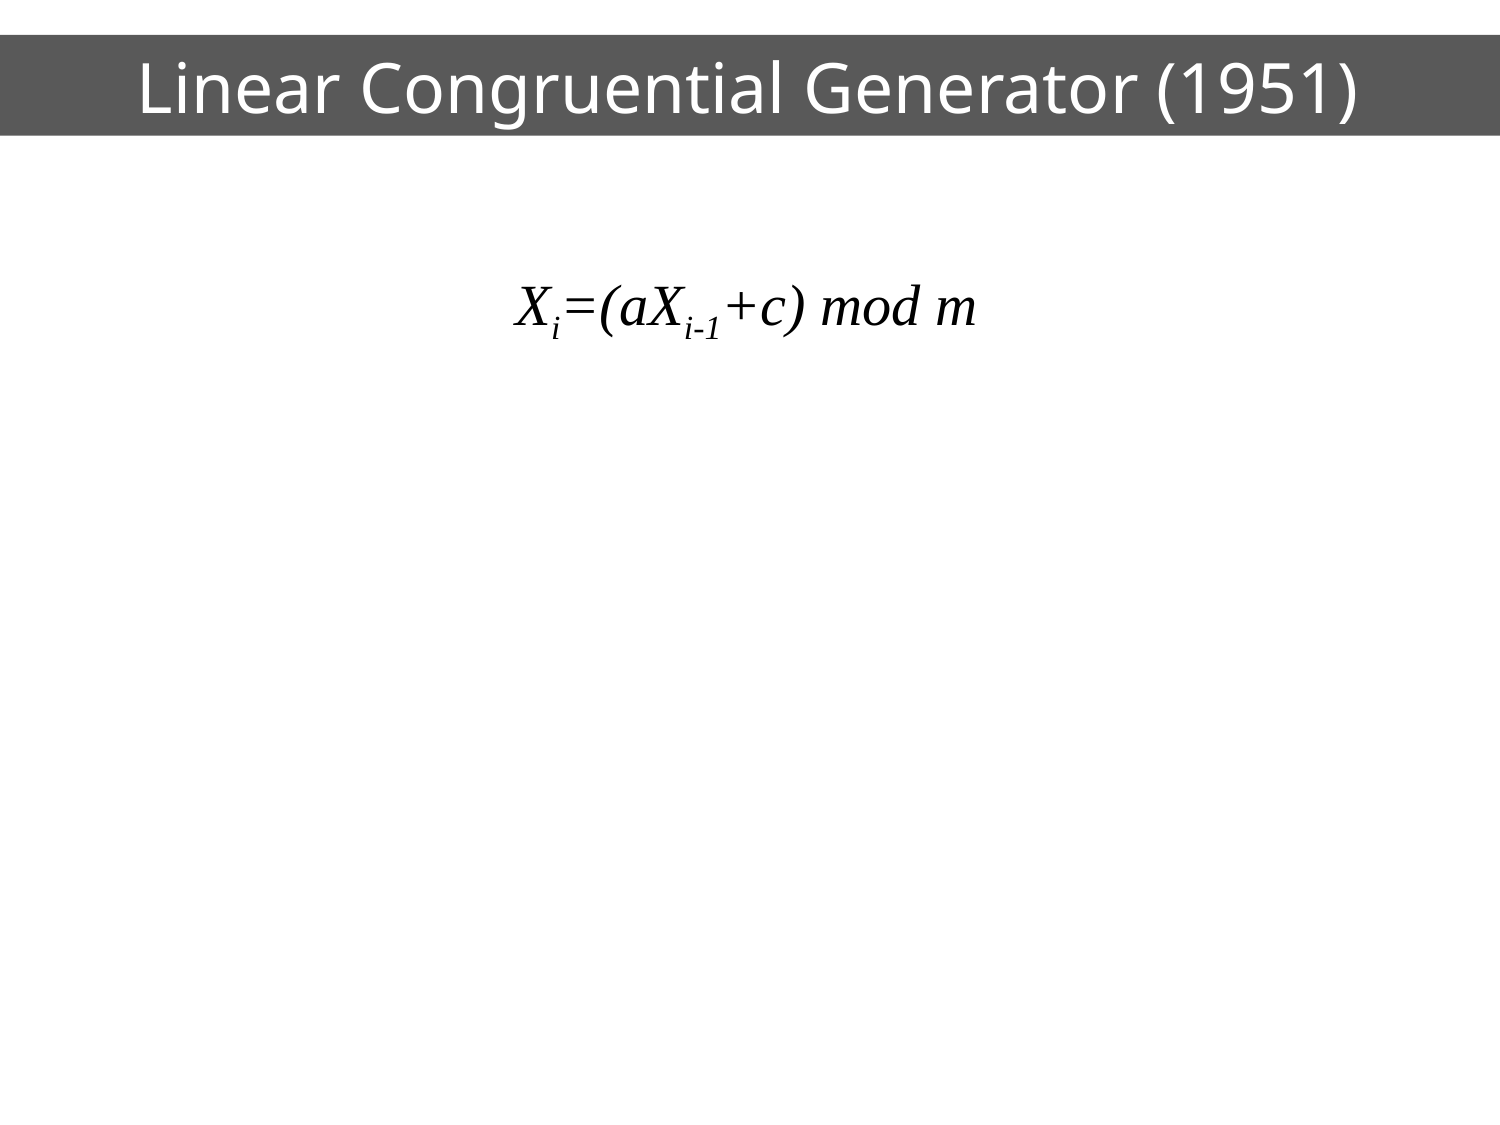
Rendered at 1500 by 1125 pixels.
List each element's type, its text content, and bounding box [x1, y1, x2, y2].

text_box Xi=(aXi-1+c) mod m [500, 259, 993, 354]
title Linear Congruential Generator (1951) [0, 34, 1500, 136]
